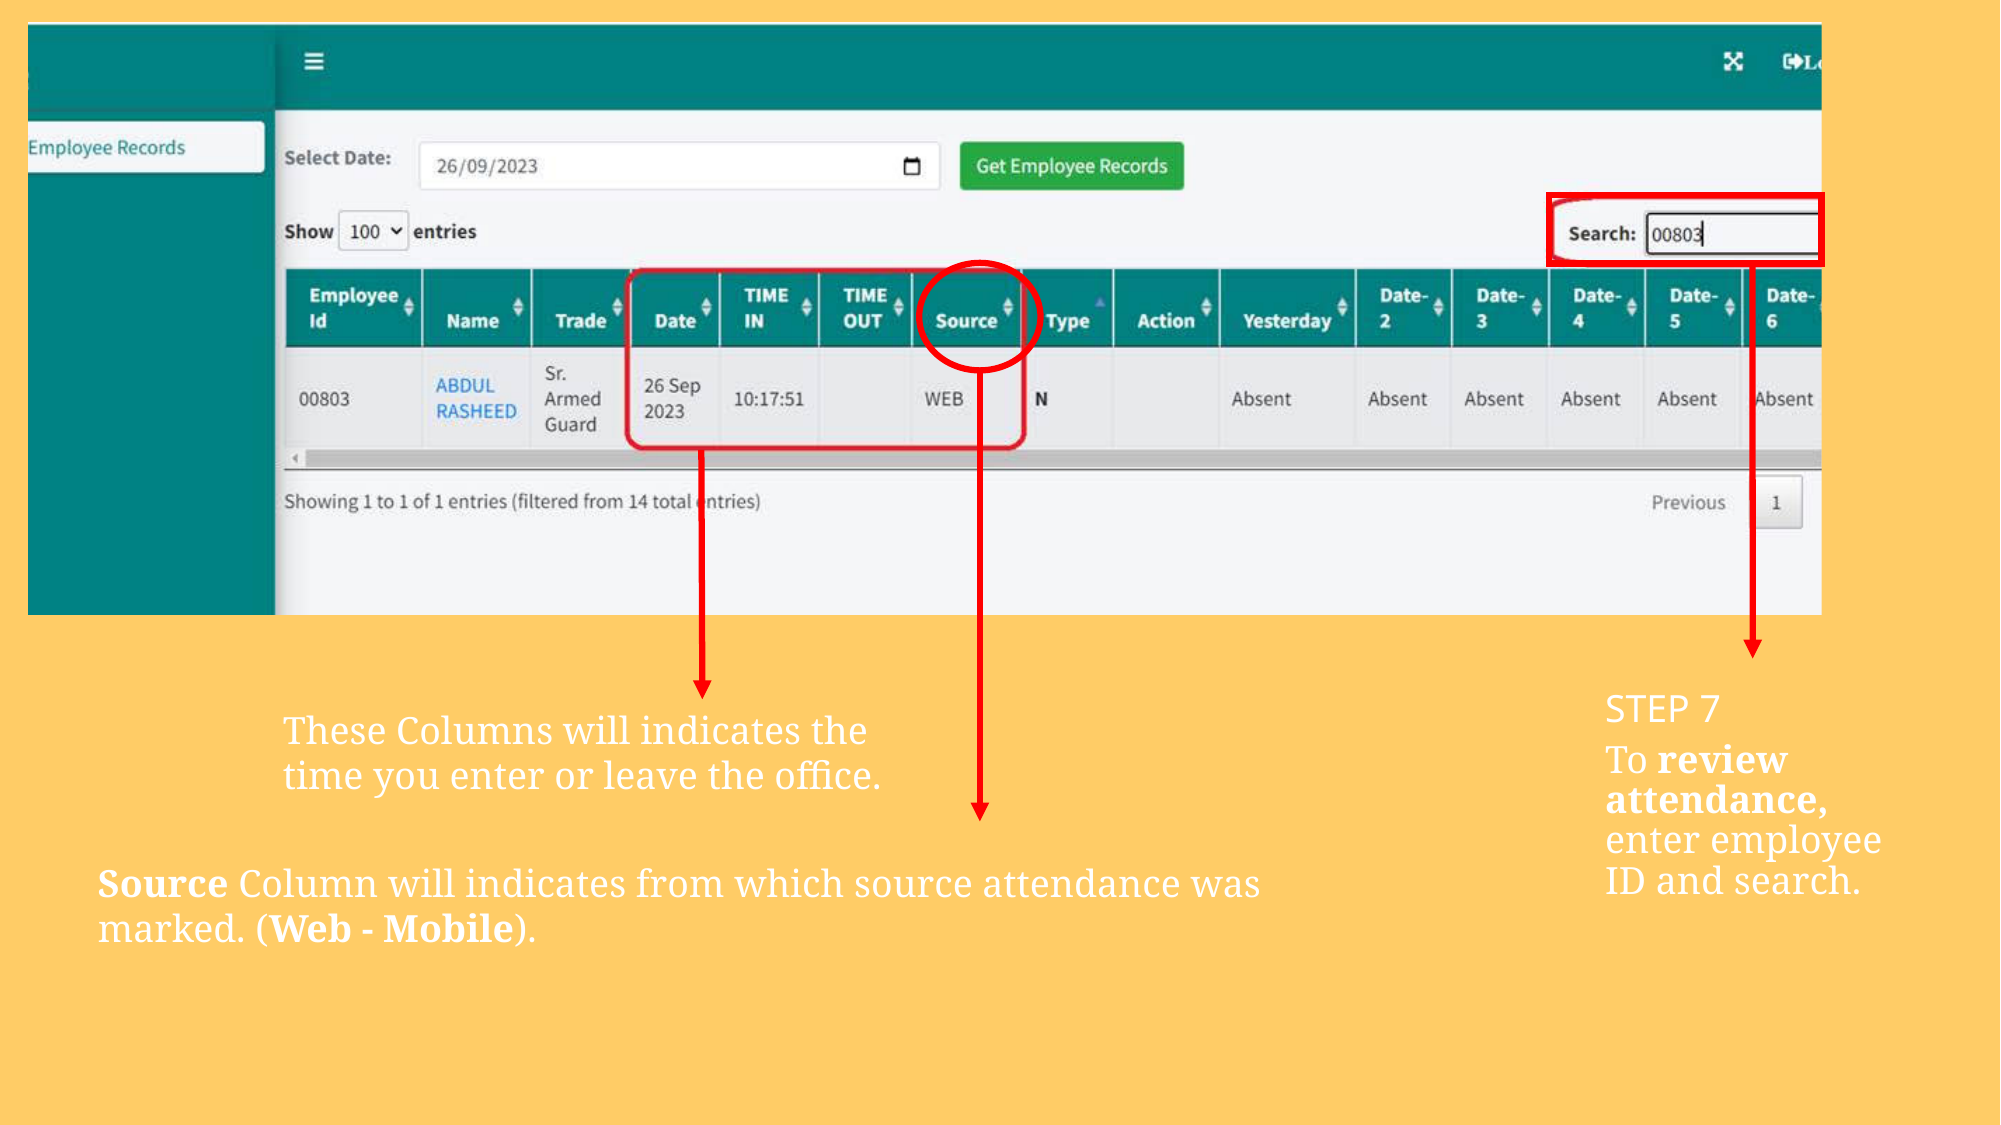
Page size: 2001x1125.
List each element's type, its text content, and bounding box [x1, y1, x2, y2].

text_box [919, 262, 1041, 822]
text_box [1549, 195, 1822, 659]
text_box These Columns will indicates the time you enter or leave the office. [268, 699, 919, 804]
picture [28, 22, 1822, 615]
text_box Source Column will indicates from which source attendance was marked. (Web - Mobile). [83, 852, 1391, 958]
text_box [1590, 677, 1931, 994]
